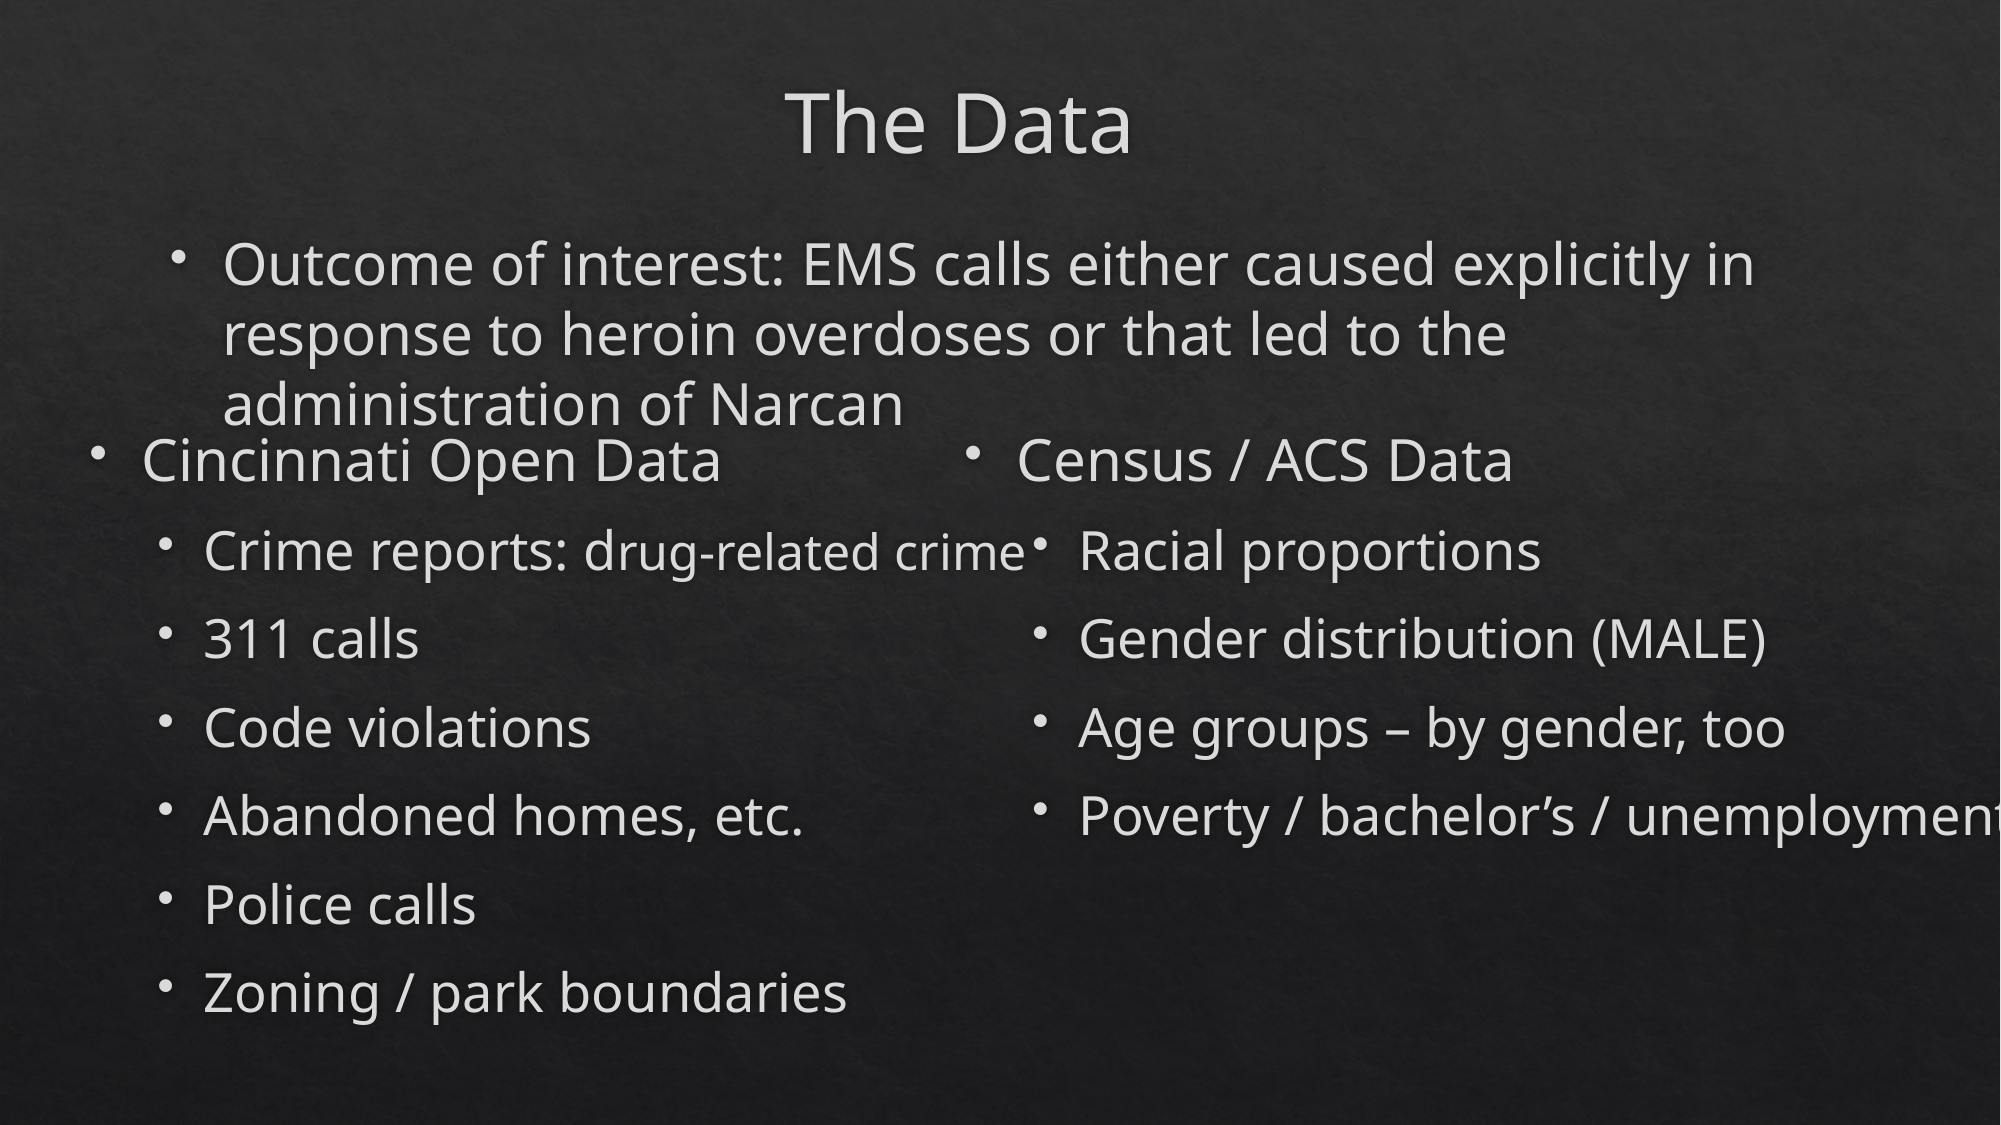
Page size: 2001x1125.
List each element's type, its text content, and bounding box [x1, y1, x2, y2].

title The Data [110, 40, 1809, 200]
text_box Cincinnati Open Data Crime reports: drug-related crime 311 calls Code violations Abandoned homes, etc. Police calls Zoning / park boundaries [70, 415, 1769, 1125]
list Outcome of interest: EMS calls either caused explicitly in response to heroin overdoses or that led to the administration of Narcan [150, 219, 1910, 411]
text_box Census / ACS Data Racial proportions Gender distribution (MALE) Age groups – by gender, too Poverty / bachelor’s / unemployment [1774, 415, 2000, 1125]
